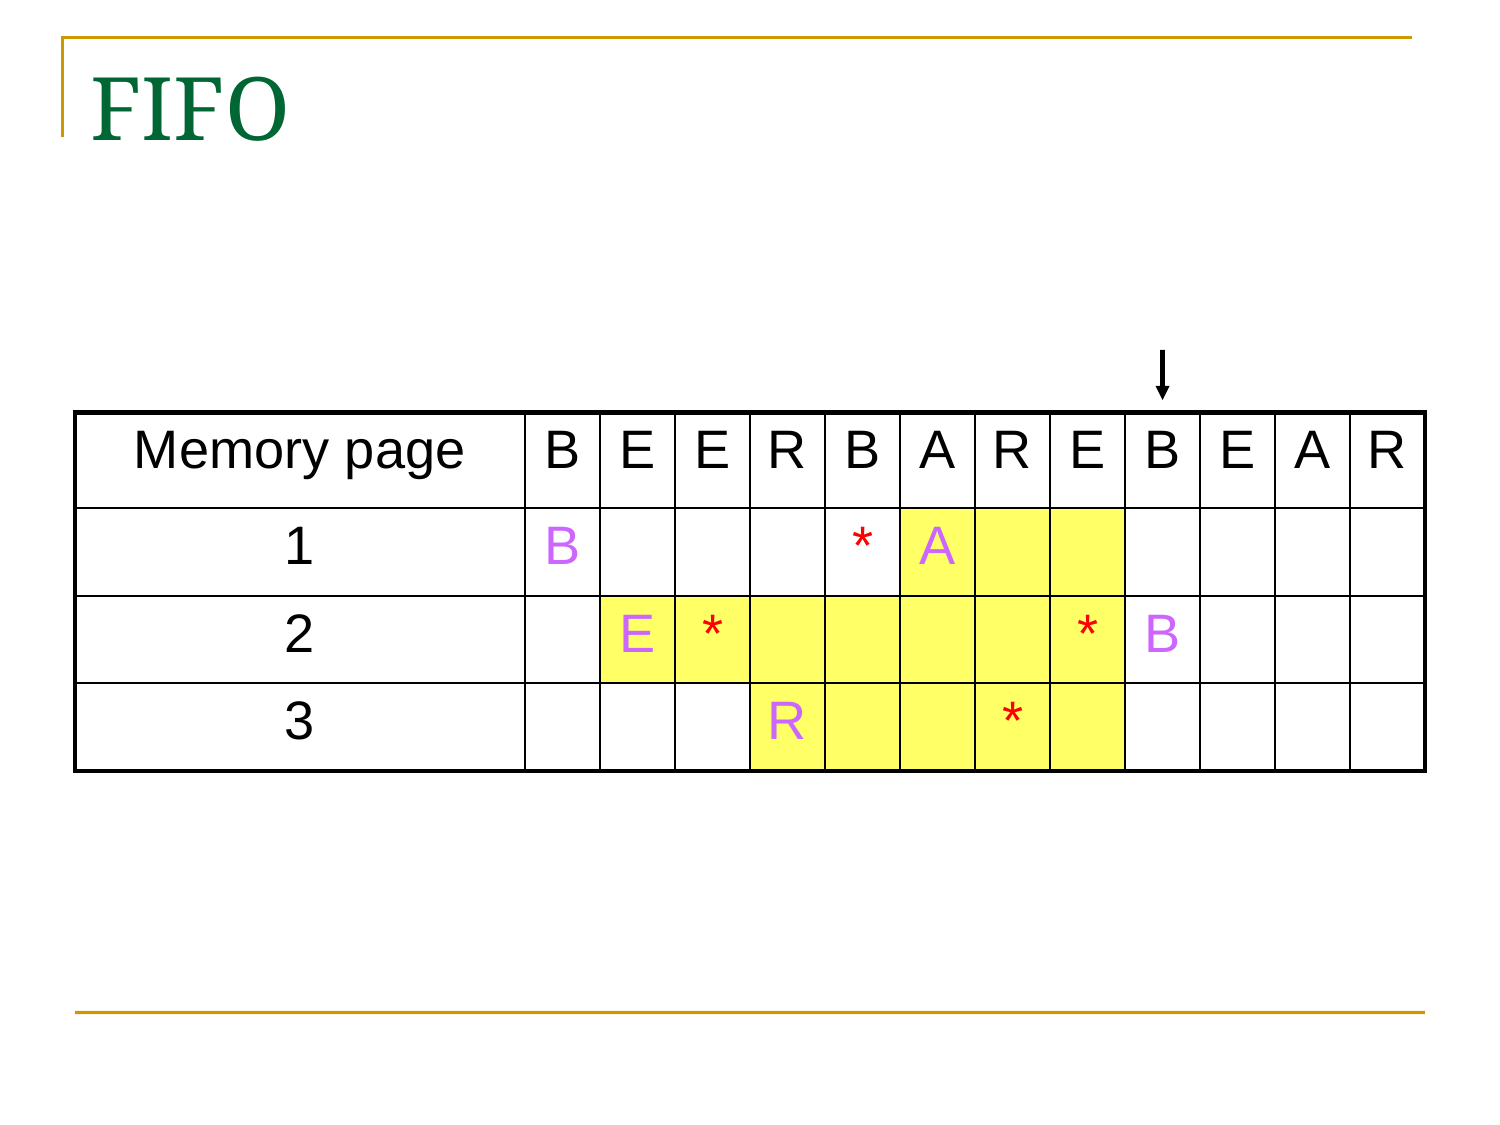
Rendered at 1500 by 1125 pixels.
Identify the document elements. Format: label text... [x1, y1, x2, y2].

table_cell 3 [77, 684, 524, 769]
table_cell [751, 597, 824, 682]
table_header R [976, 415, 1049, 507]
table_cell [1276, 509, 1349, 595]
table_cell [1126, 684, 1199, 769]
table_header E [1051, 415, 1124, 507]
table_cell [1351, 509, 1423, 595]
table_cell [826, 597, 899, 682]
table_header Memory page [77, 415, 524, 507]
table_cell [751, 509, 824, 595]
table_header E [1201, 415, 1274, 507]
table_cell [901, 597, 974, 682]
table_cell [1126, 509, 1199, 595]
table_header B [526, 415, 599, 507]
table_cell [1351, 597, 1423, 682]
table_header B [1126, 415, 1199, 507]
table_cell [1051, 509, 1124, 595]
table_cell 1 [77, 509, 524, 595]
table_cell [1201, 509, 1274, 595]
table_cell [1201, 597, 1274, 682]
table_cell R [751, 684, 824, 769]
table_cell [526, 597, 599, 682]
table_header E [601, 415, 674, 507]
table_header B [826, 415, 899, 507]
table_cell [1276, 684, 1349, 769]
table_cell * [676, 597, 749, 682]
table_cell A [901, 509, 974, 595]
table_header R [1351, 415, 1423, 507]
table_cell [826, 684, 899, 769]
table_cell B [526, 509, 599, 595]
table_header A [1276, 415, 1349, 507]
table_cell [676, 509, 749, 595]
table_cell [976, 509, 1049, 595]
table_cell [1201, 684, 1274, 769]
table_cell [1276, 597, 1349, 682]
table_header R [751, 415, 824, 507]
table_cell [601, 509, 674, 595]
table_cell [676, 684, 749, 769]
table_cell E [601, 597, 674, 682]
table_cell [1351, 684, 1423, 769]
table_cell * [1051, 597, 1124, 682]
table_cell 2 [77, 597, 524, 682]
table_cell [1051, 684, 1124, 769]
table_cell [526, 684, 599, 769]
table_cell [901, 684, 974, 769]
table_header E [676, 415, 749, 507]
table_cell * [976, 684, 1049, 769]
table_cell [601, 684, 674, 769]
title FIFO [75, 45, 1425, 233]
table_cell * [826, 509, 899, 595]
table_cell [976, 597, 1049, 682]
table_cell B [1126, 597, 1199, 682]
text_box [1156, 349, 1169, 400]
table_header A [901, 415, 974, 507]
